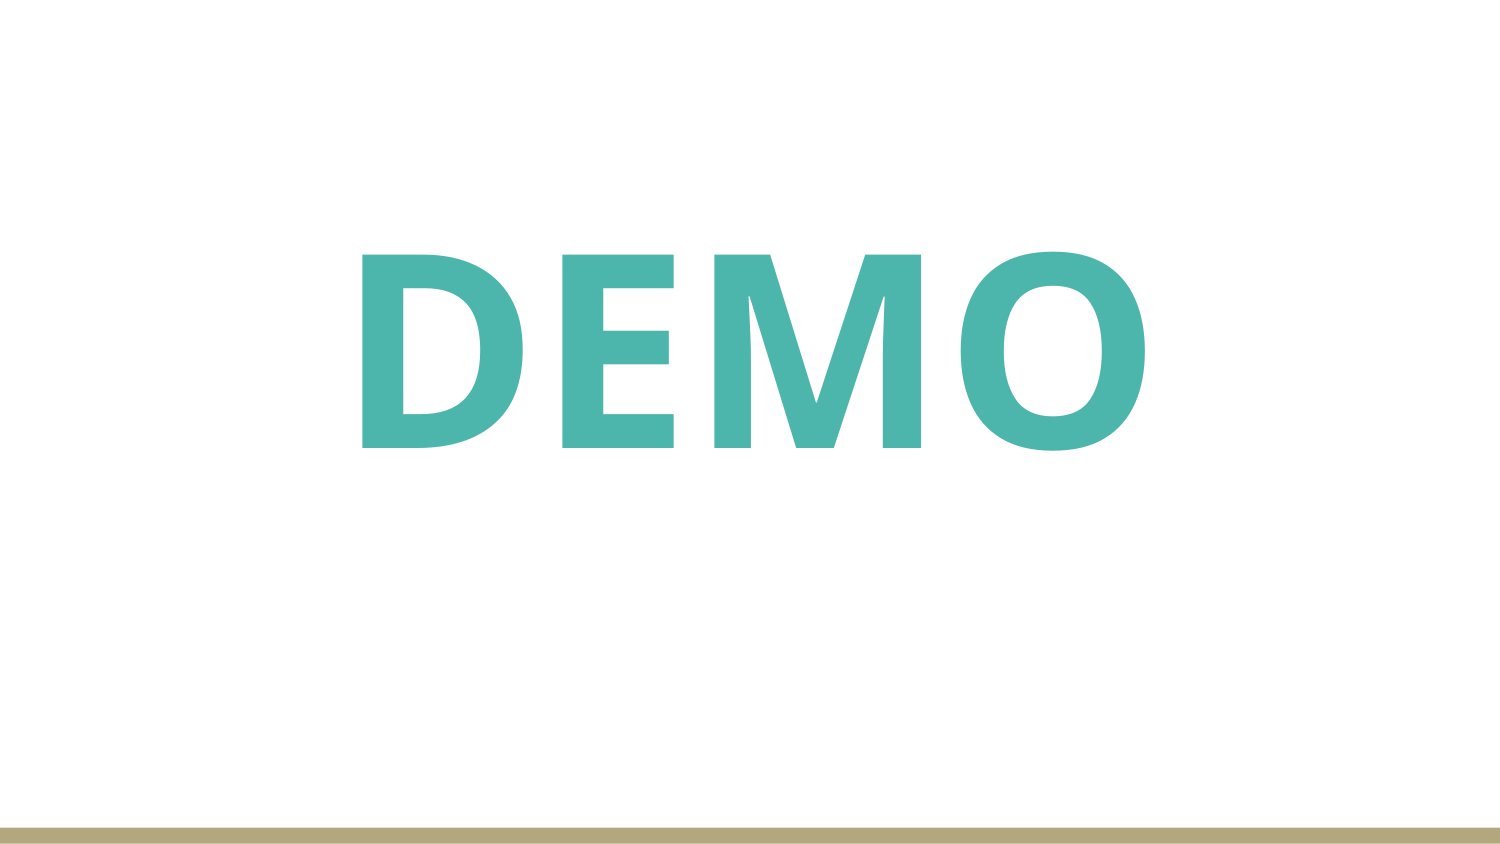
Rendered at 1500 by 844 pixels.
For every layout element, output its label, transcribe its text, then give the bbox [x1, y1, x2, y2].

title DEMO [51, 214, 1449, 467]
